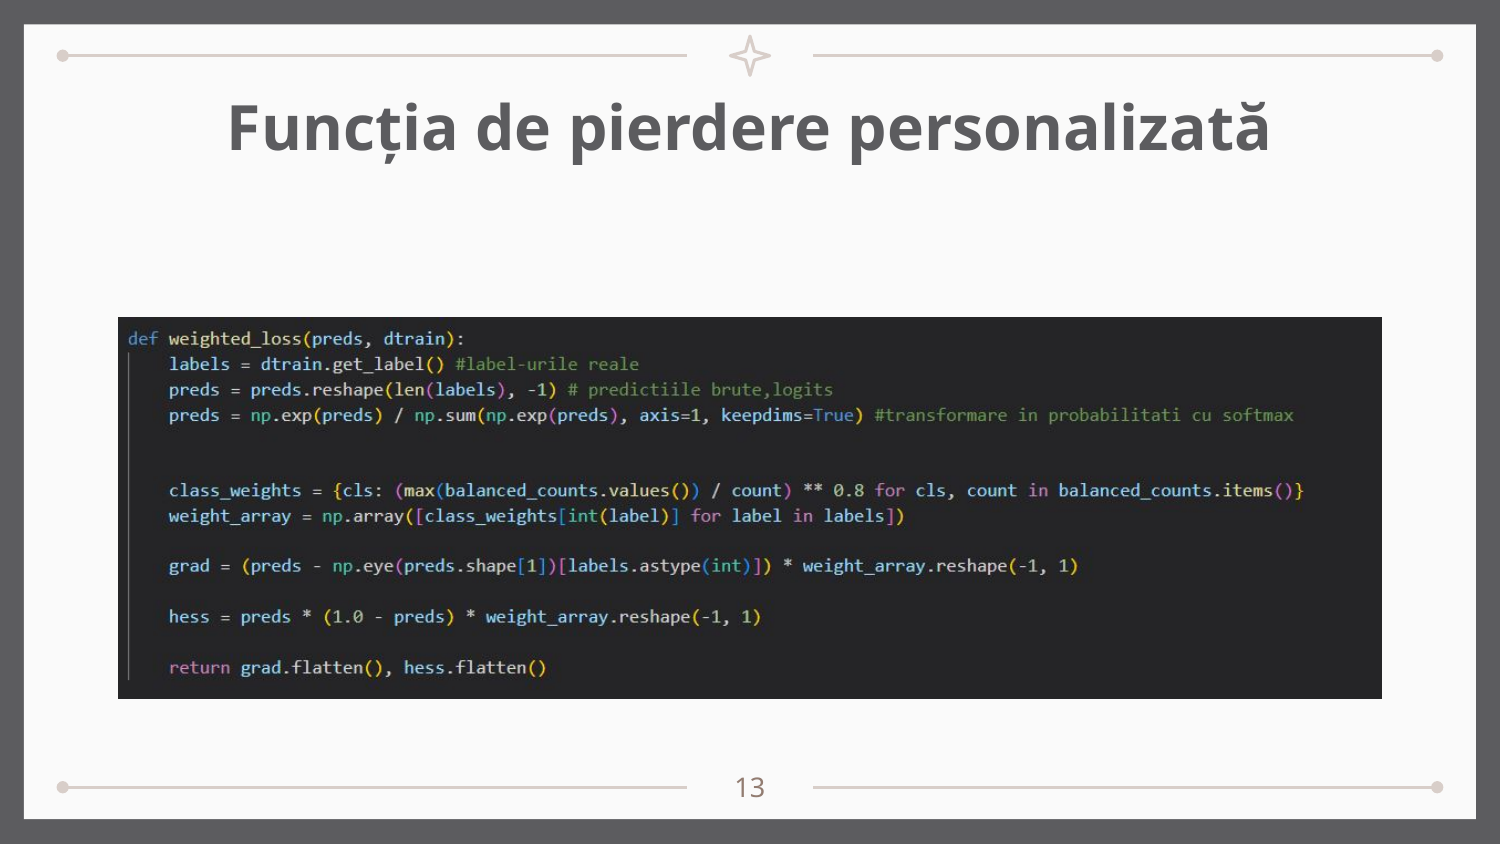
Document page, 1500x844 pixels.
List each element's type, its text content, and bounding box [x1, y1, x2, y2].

title Funcția de pierdere personalizată [118, 72, 1382, 167]
slide_number 13 [705, 755, 795, 810]
picture [117, 316, 1383, 700]
